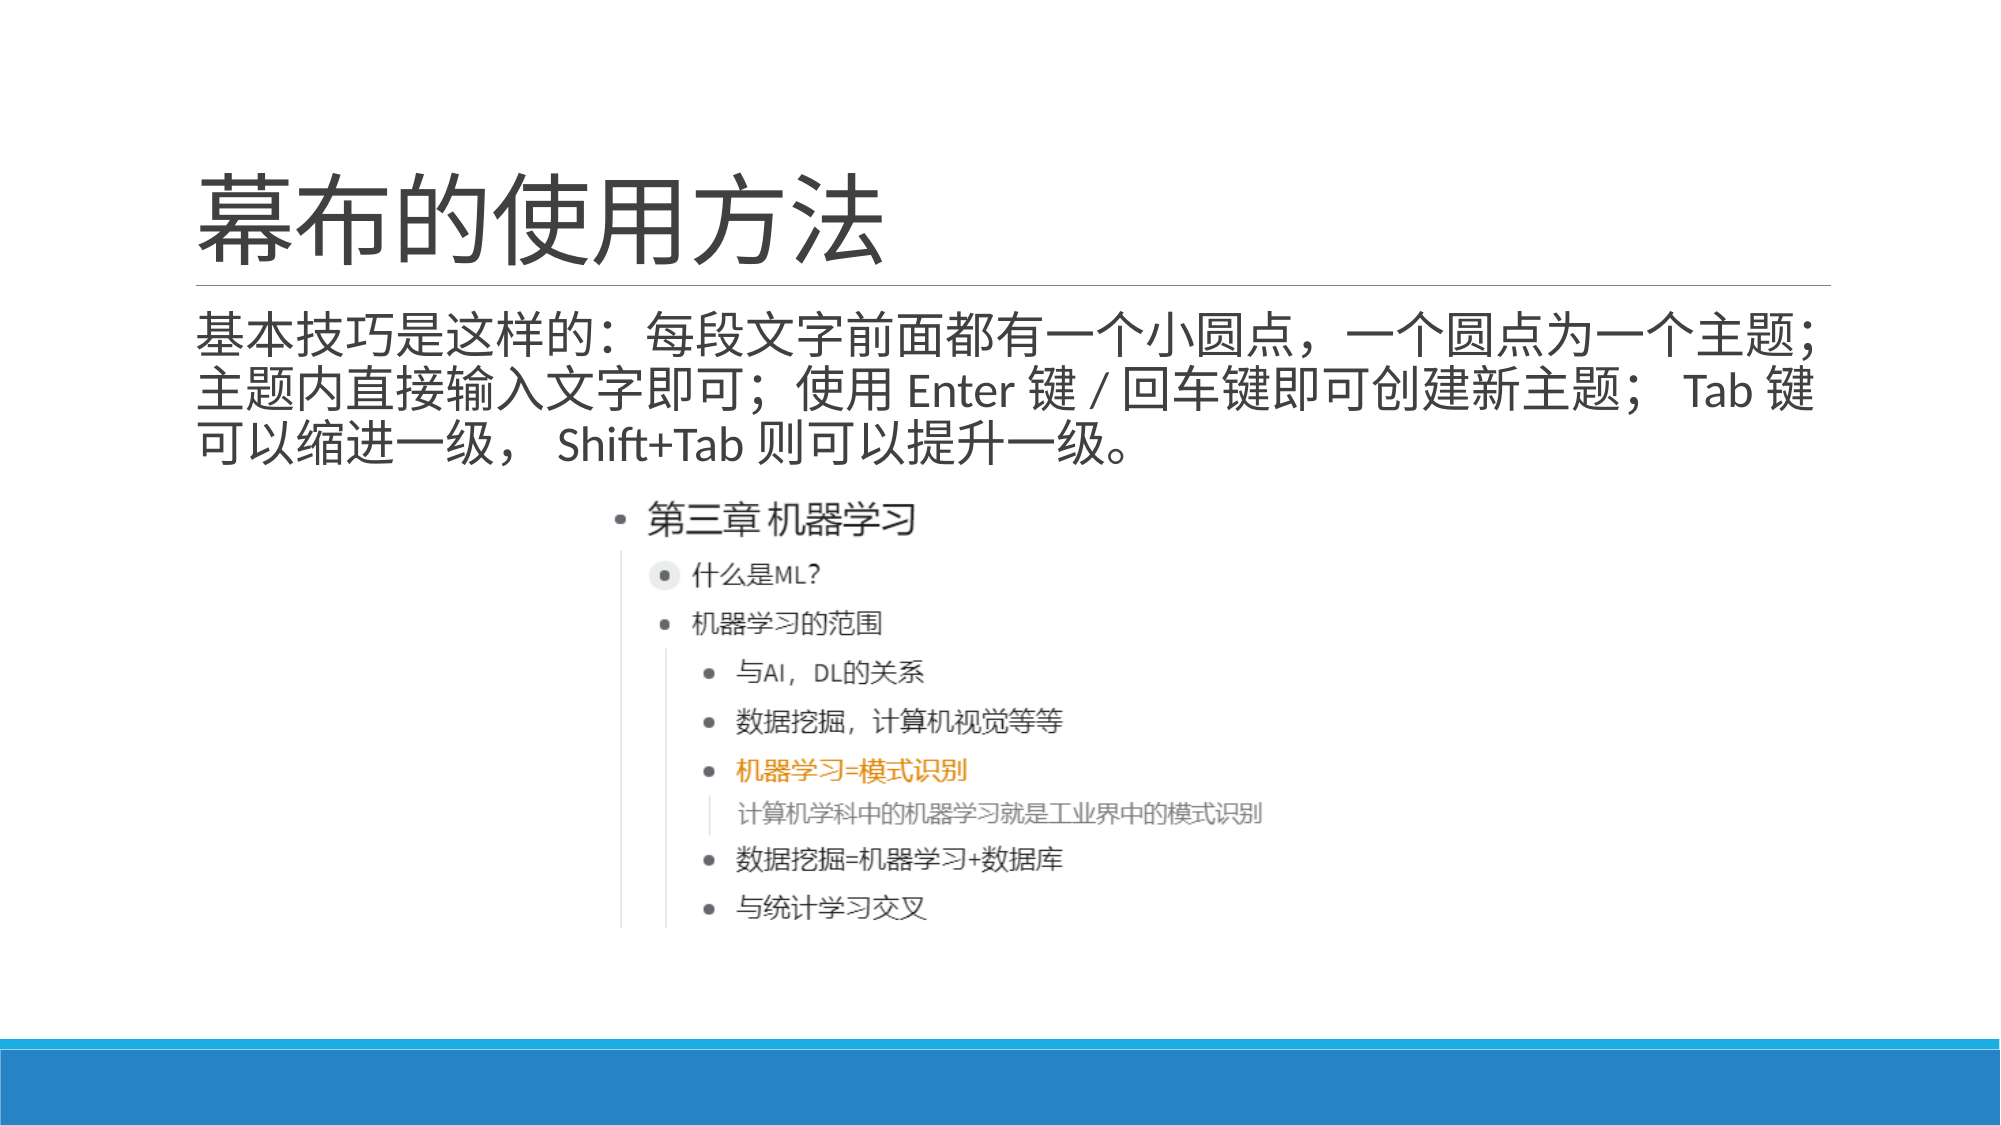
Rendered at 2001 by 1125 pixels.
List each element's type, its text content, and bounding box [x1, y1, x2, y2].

list 基本技巧是这样的：每段文字前面都有一个小圆点，一个圆点为一个主题；主题内直接输入文字即可；使用Enter键/回车键即可创建新主题；Tab键可以缩进一级，Shift+Tab则可以提升一级。 [180, 302, 1830, 963]
title 幕布的使用方法 [180, 47, 1830, 285]
picture [591, 495, 1296, 929]
